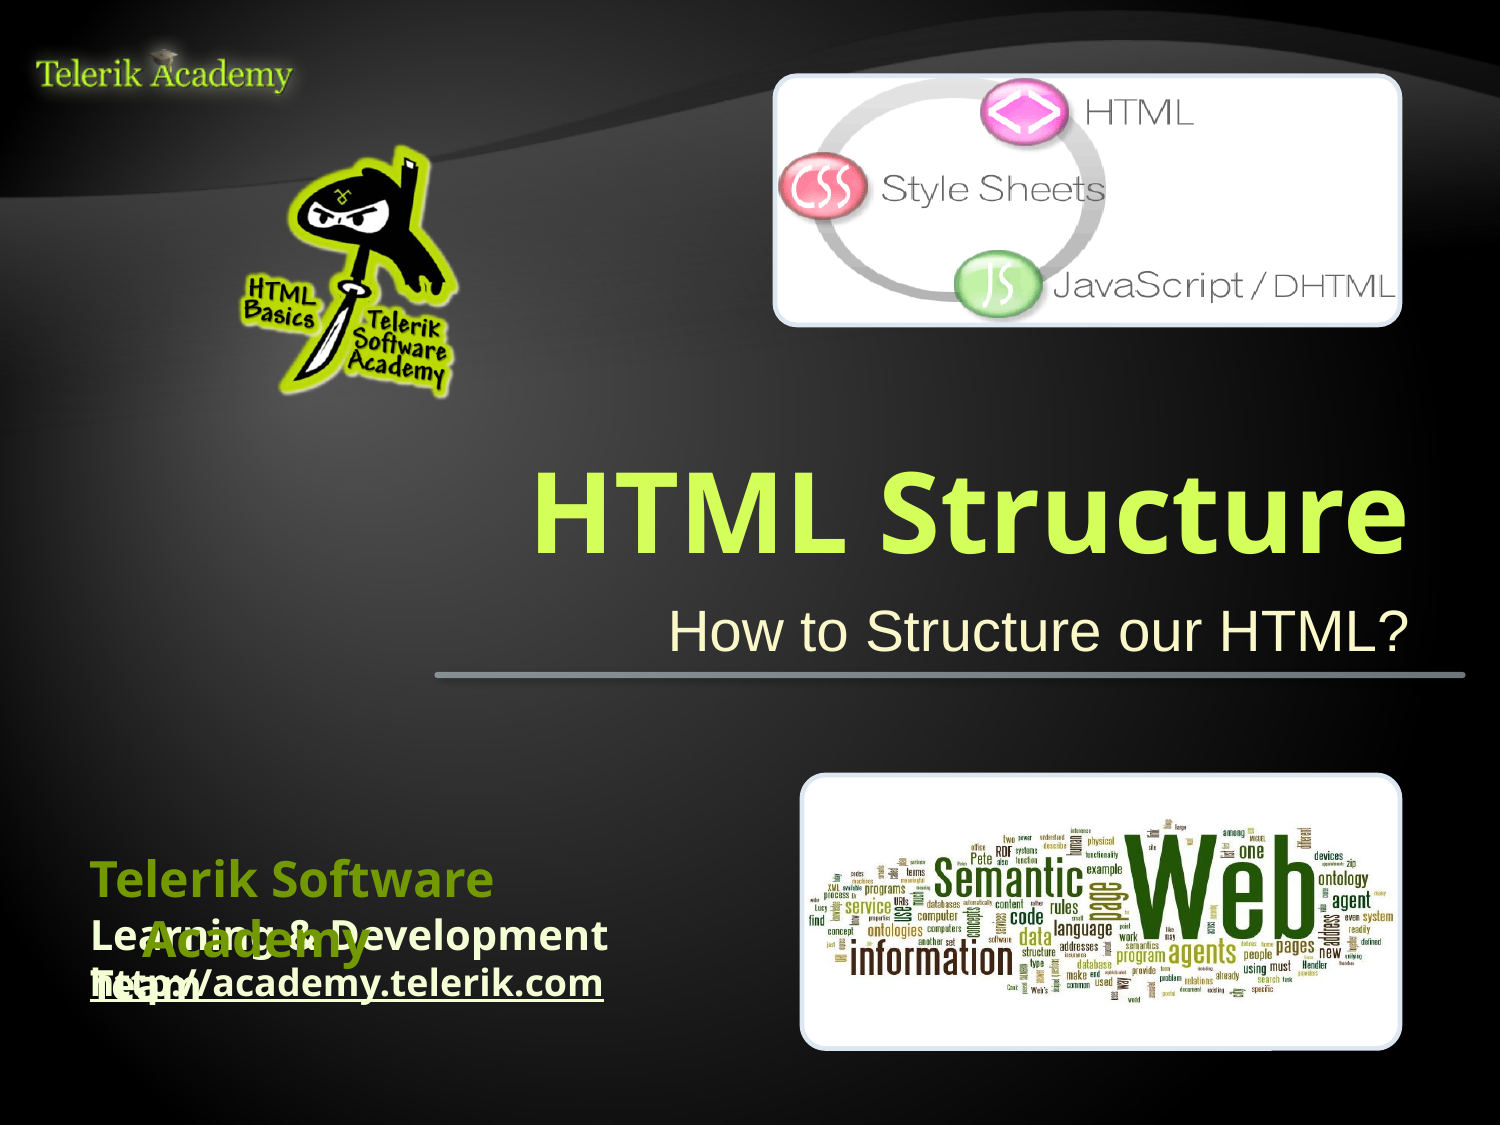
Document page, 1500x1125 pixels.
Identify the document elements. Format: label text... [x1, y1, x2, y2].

list Telerik Software Academy [75, 840, 730, 1125]
title HTML Structure [137, 437, 1425, 577]
picture [0, 0, 1500, 1125]
subtitle How to Structure our HTML? [425, 581, 1425, 675]
